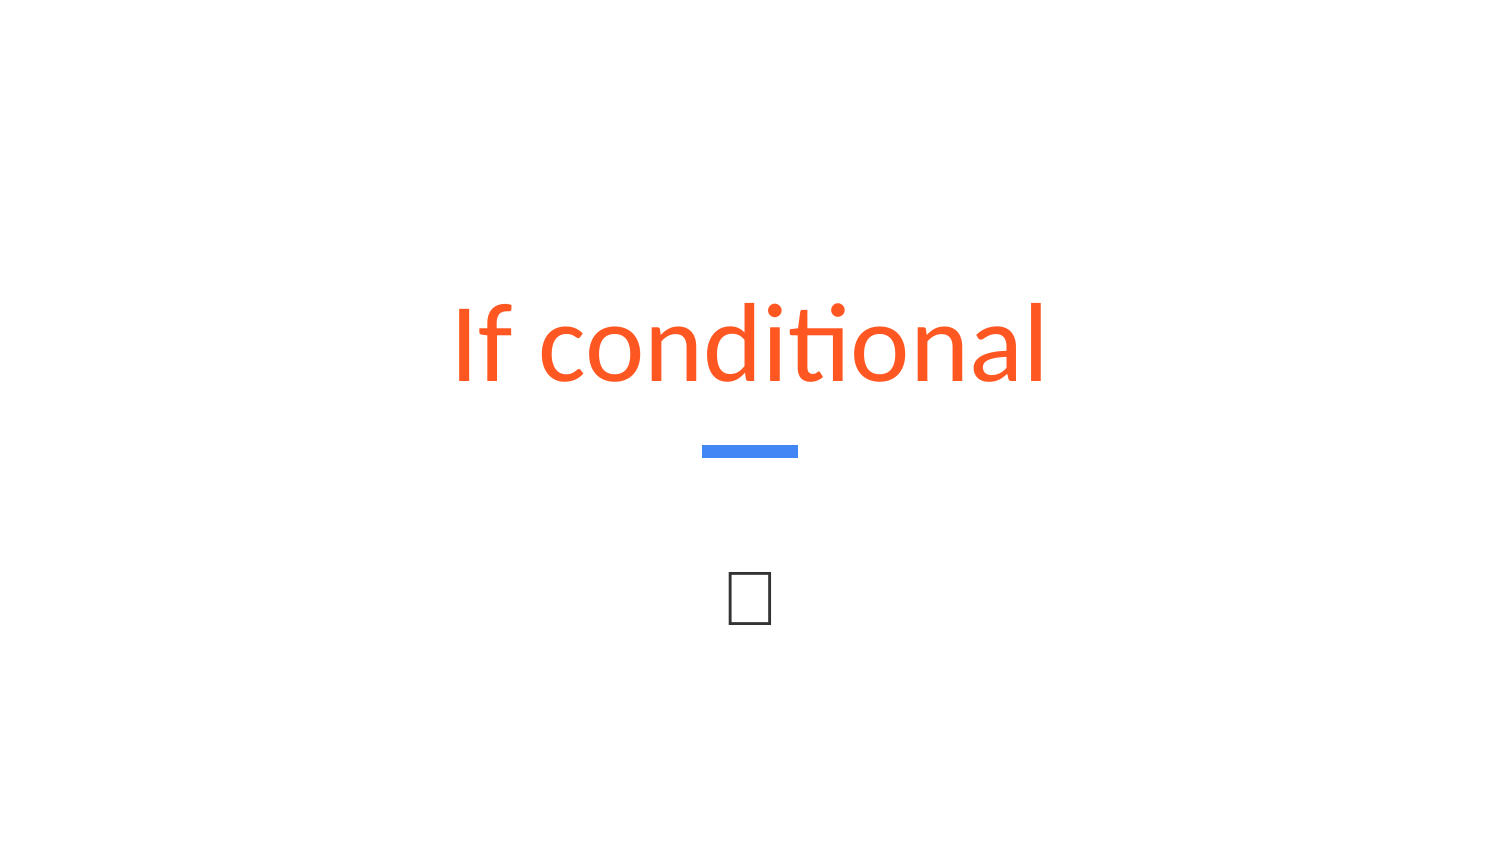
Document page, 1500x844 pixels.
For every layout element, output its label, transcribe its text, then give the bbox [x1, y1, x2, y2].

title If conditional [51, 97, 1449, 419]
subtitle 🤔 [51, 519, 1449, 640]
